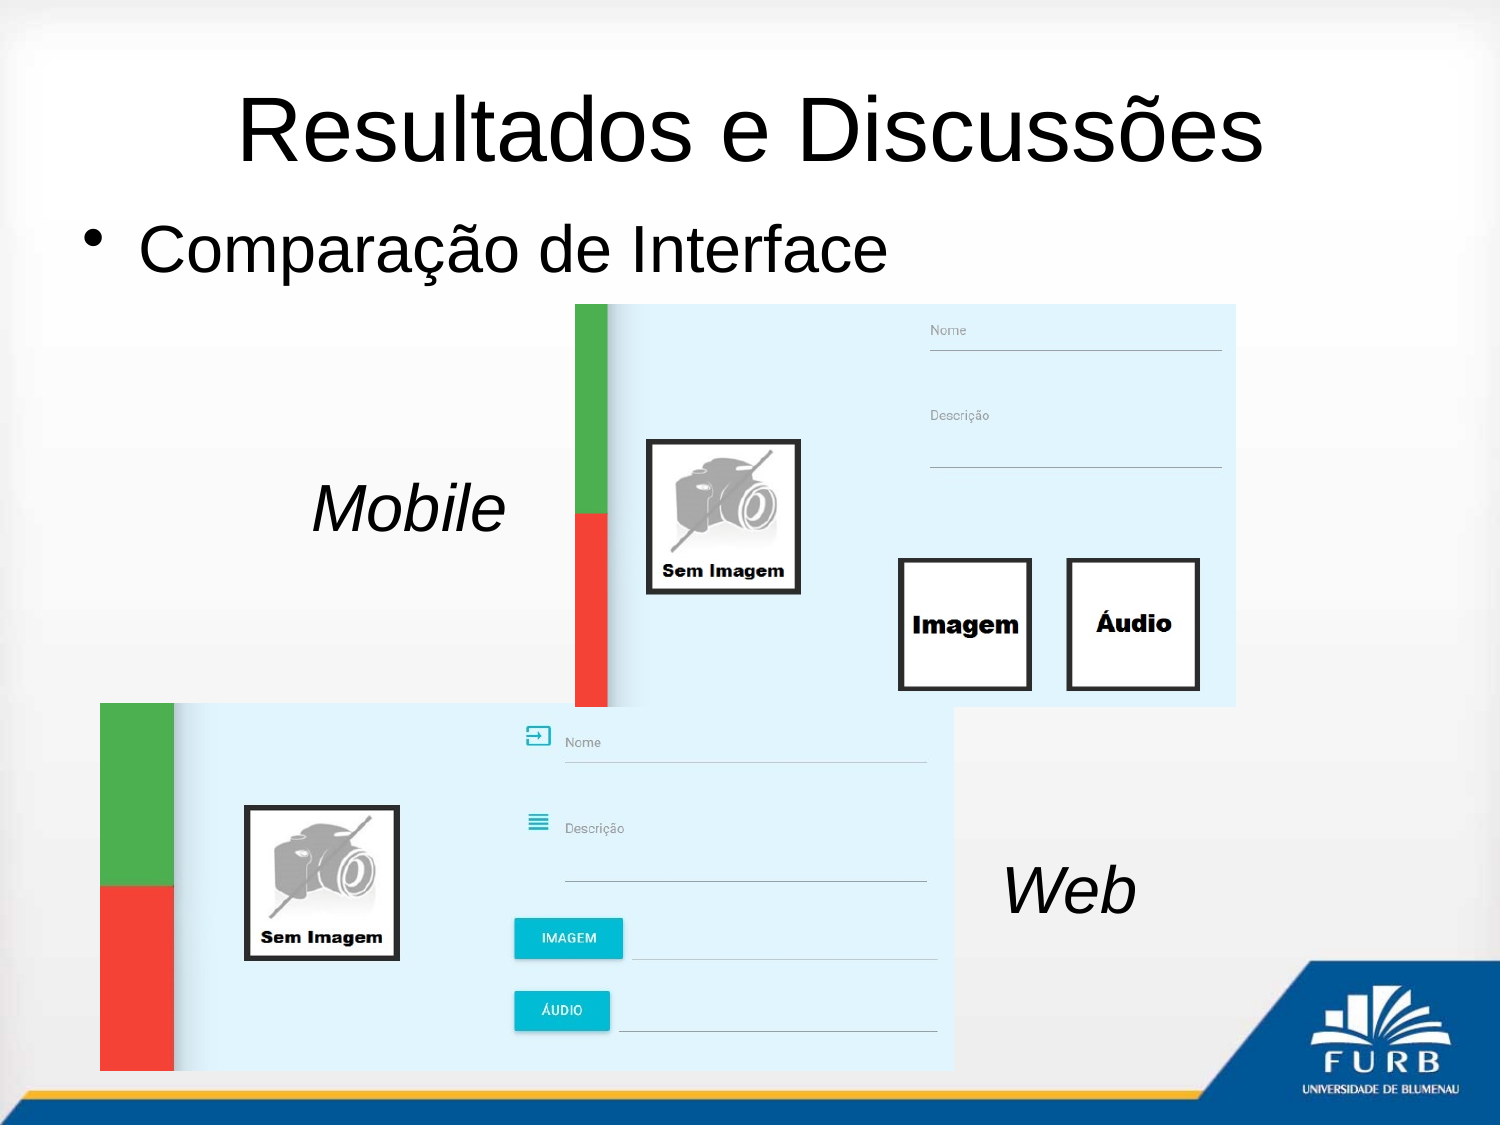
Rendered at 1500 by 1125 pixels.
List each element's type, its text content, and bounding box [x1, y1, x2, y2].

title Resultados e Discussões [76, 30, 1428, 219]
picture [0, 0, 1500, 1125]
text_box Web [993, 839, 1145, 934]
list Comparação de Interface [74, 198, 1426, 303]
text_box Mobile [303, 457, 516, 553]
